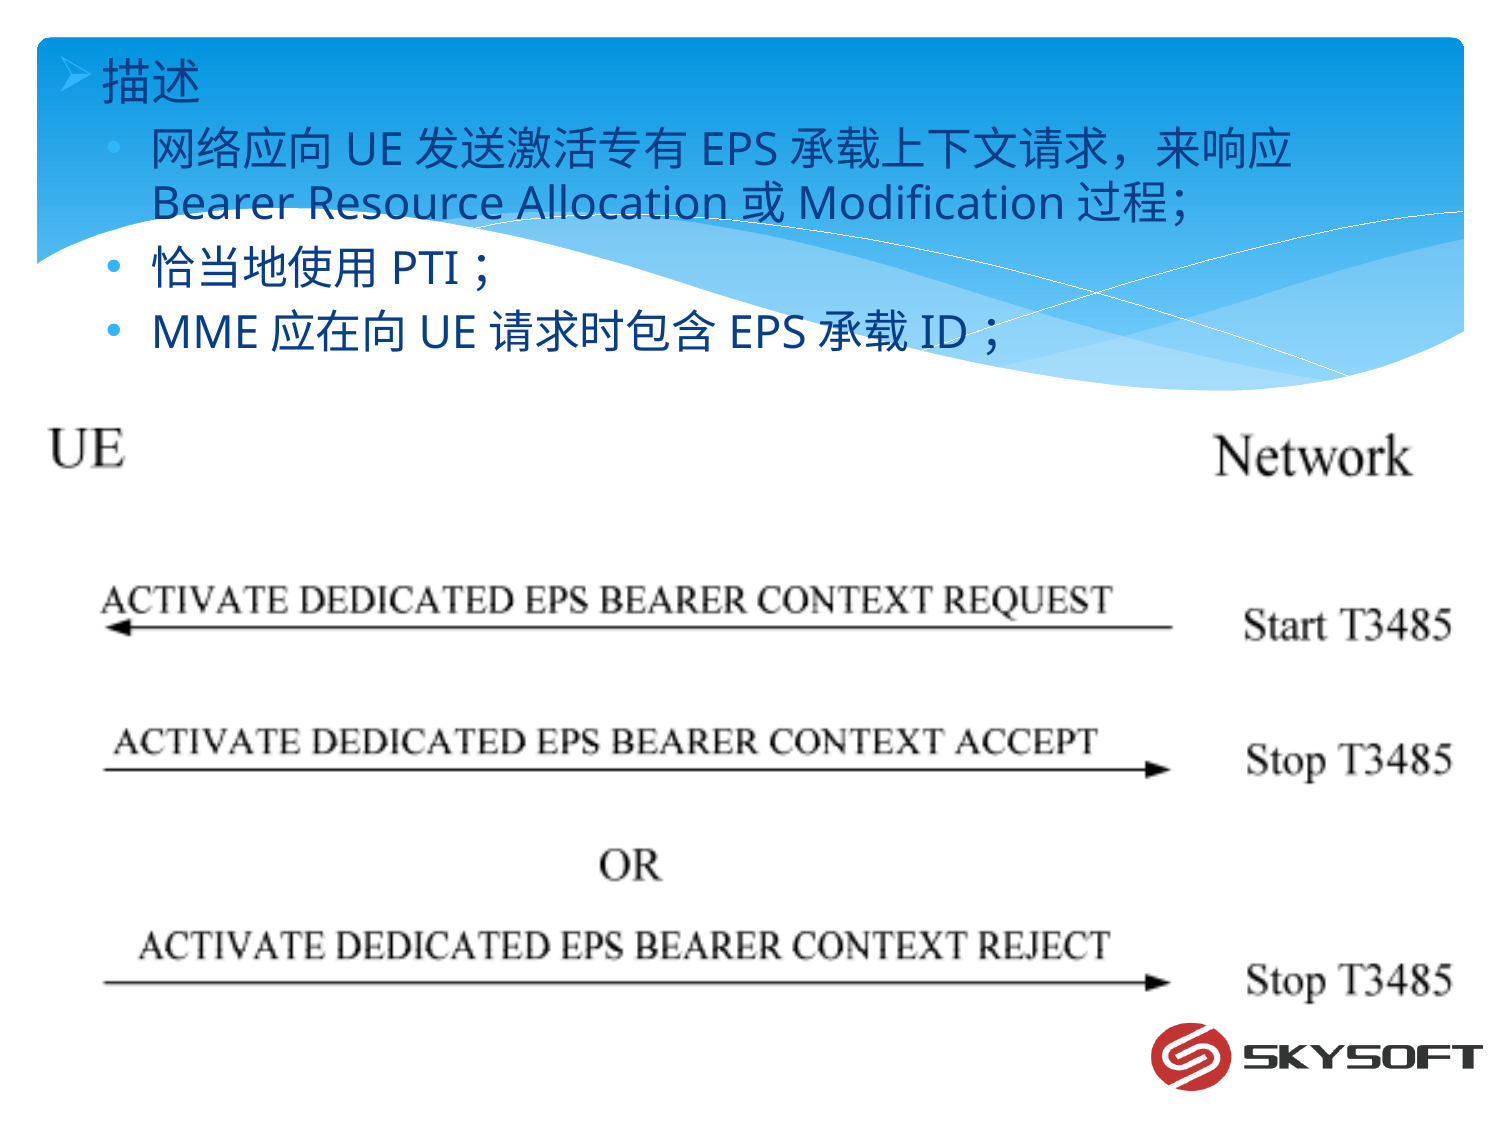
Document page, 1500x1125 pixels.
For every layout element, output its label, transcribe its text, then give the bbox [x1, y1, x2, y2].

picture [41, 423, 1466, 1012]
list 描述 网络应向UE发送激活专有EPS承载上下文请求，来响应Bearer Resource Allocation或Modification过程； 恰当地使用PTI； MME应在向UE请求时包含EPS承载ID； [41, 42, 1459, 374]
picture [1145, 1021, 1483, 1092]
